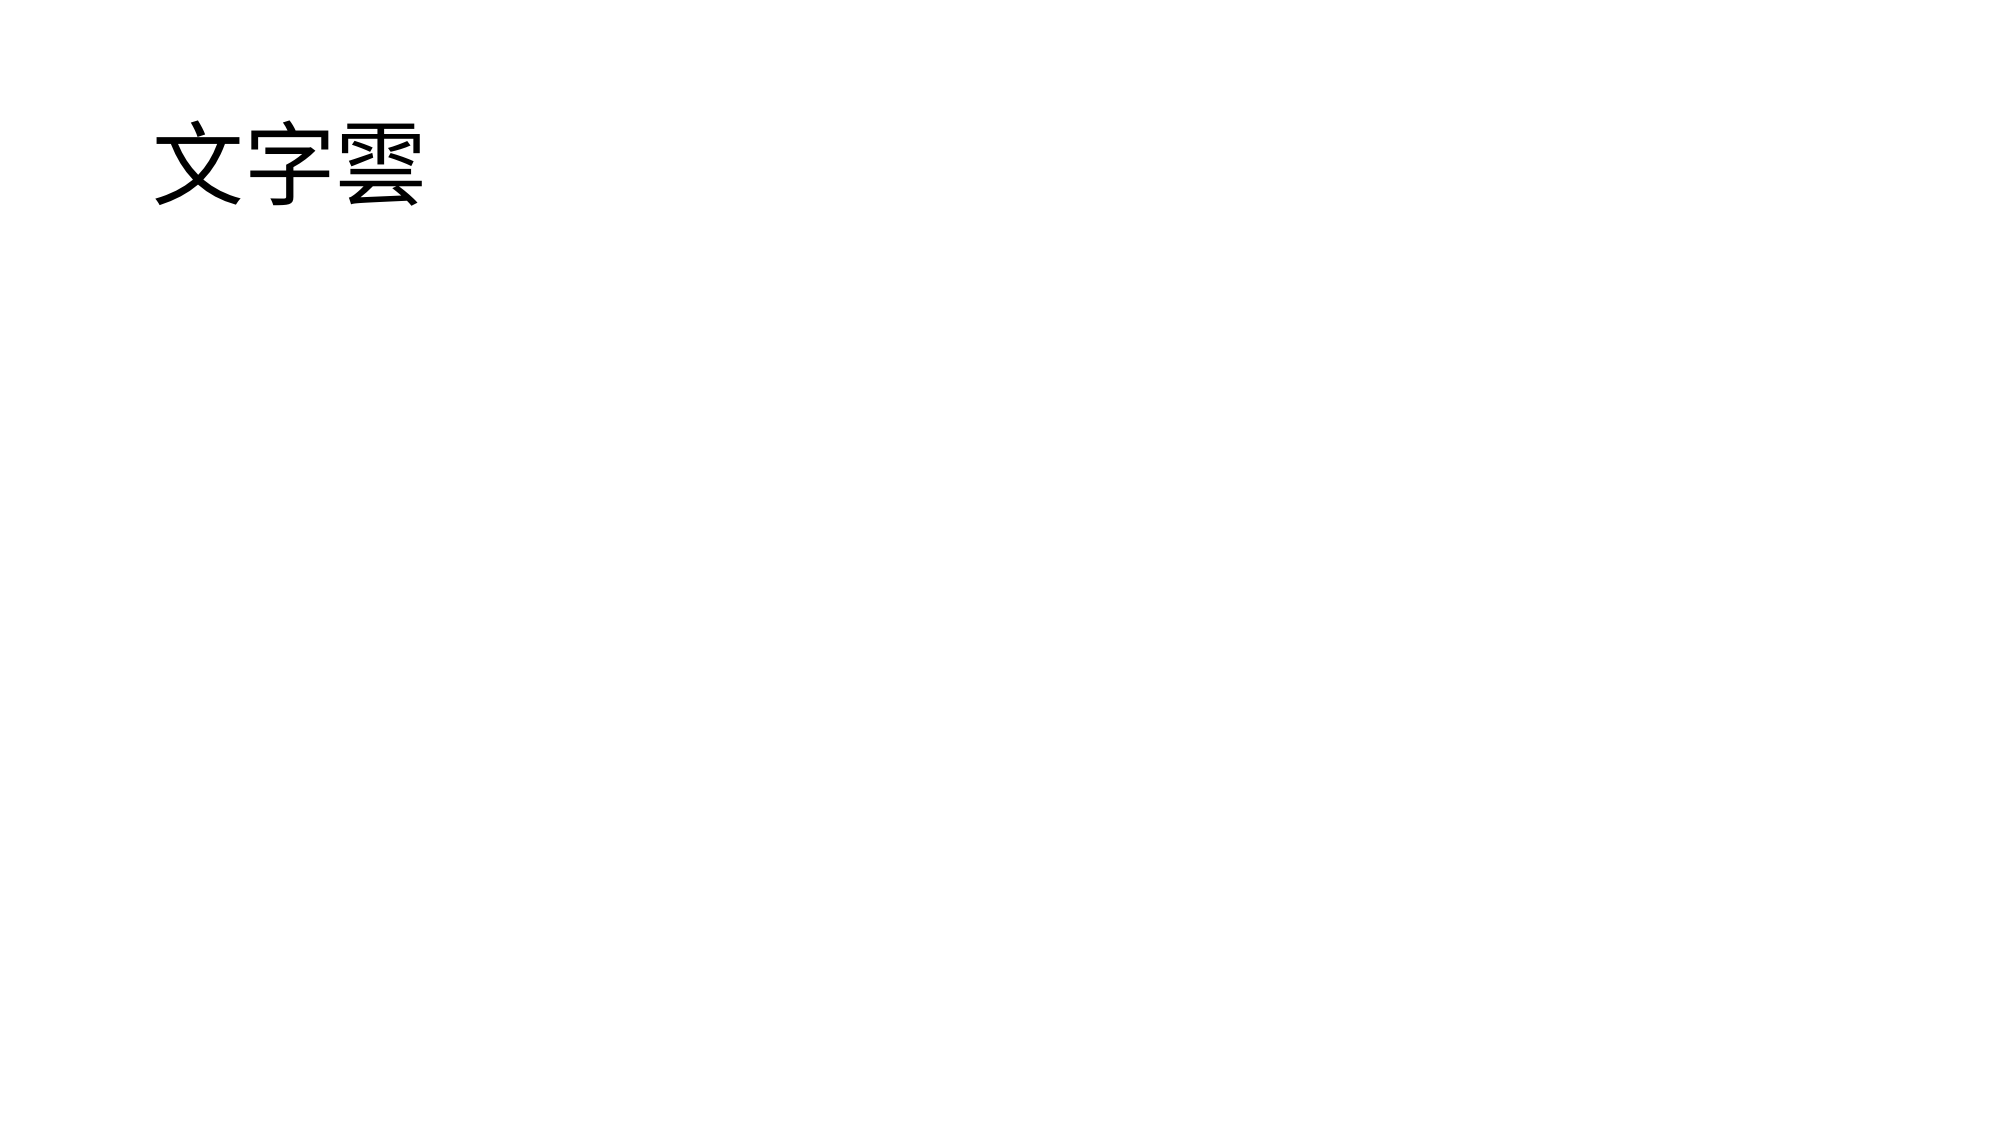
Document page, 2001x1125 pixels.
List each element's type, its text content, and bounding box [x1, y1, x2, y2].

title 文字雲 [137, 59, 1863, 278]
